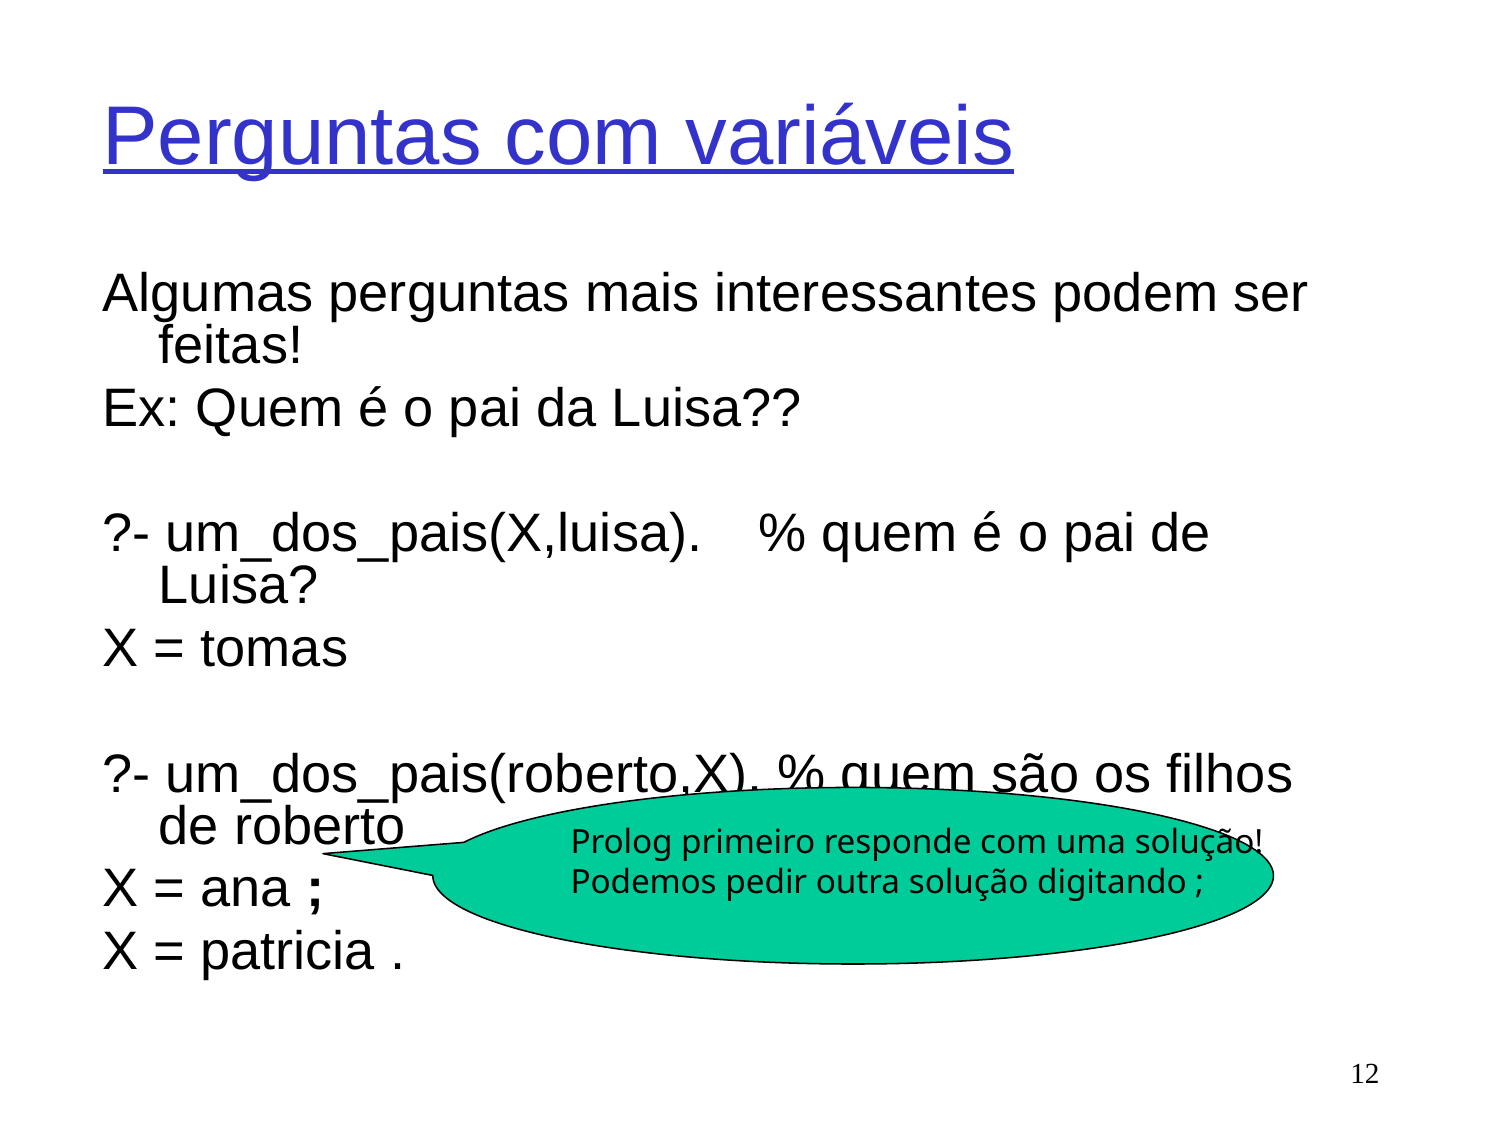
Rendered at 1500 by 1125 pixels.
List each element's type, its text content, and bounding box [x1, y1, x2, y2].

title Perguntas com variáveis [87, 37, 1363, 226]
list Algumas perguntas mais interessantes podem ser feitas! Ex: Quem é o pai da Luisa?? ?- um_dos_pais(X,luisa). % quem é o pai de Luisa? X = tomas ?- um_dos_pais(roberto,X). % quem são os filhos de roberto X = ana ; X = patricia . [87, 262, 1363, 1026]
text_box Prolog primeiro responde com uma solução! Podemos pedir outra solução digitando ; [322, 787, 1274, 965]
